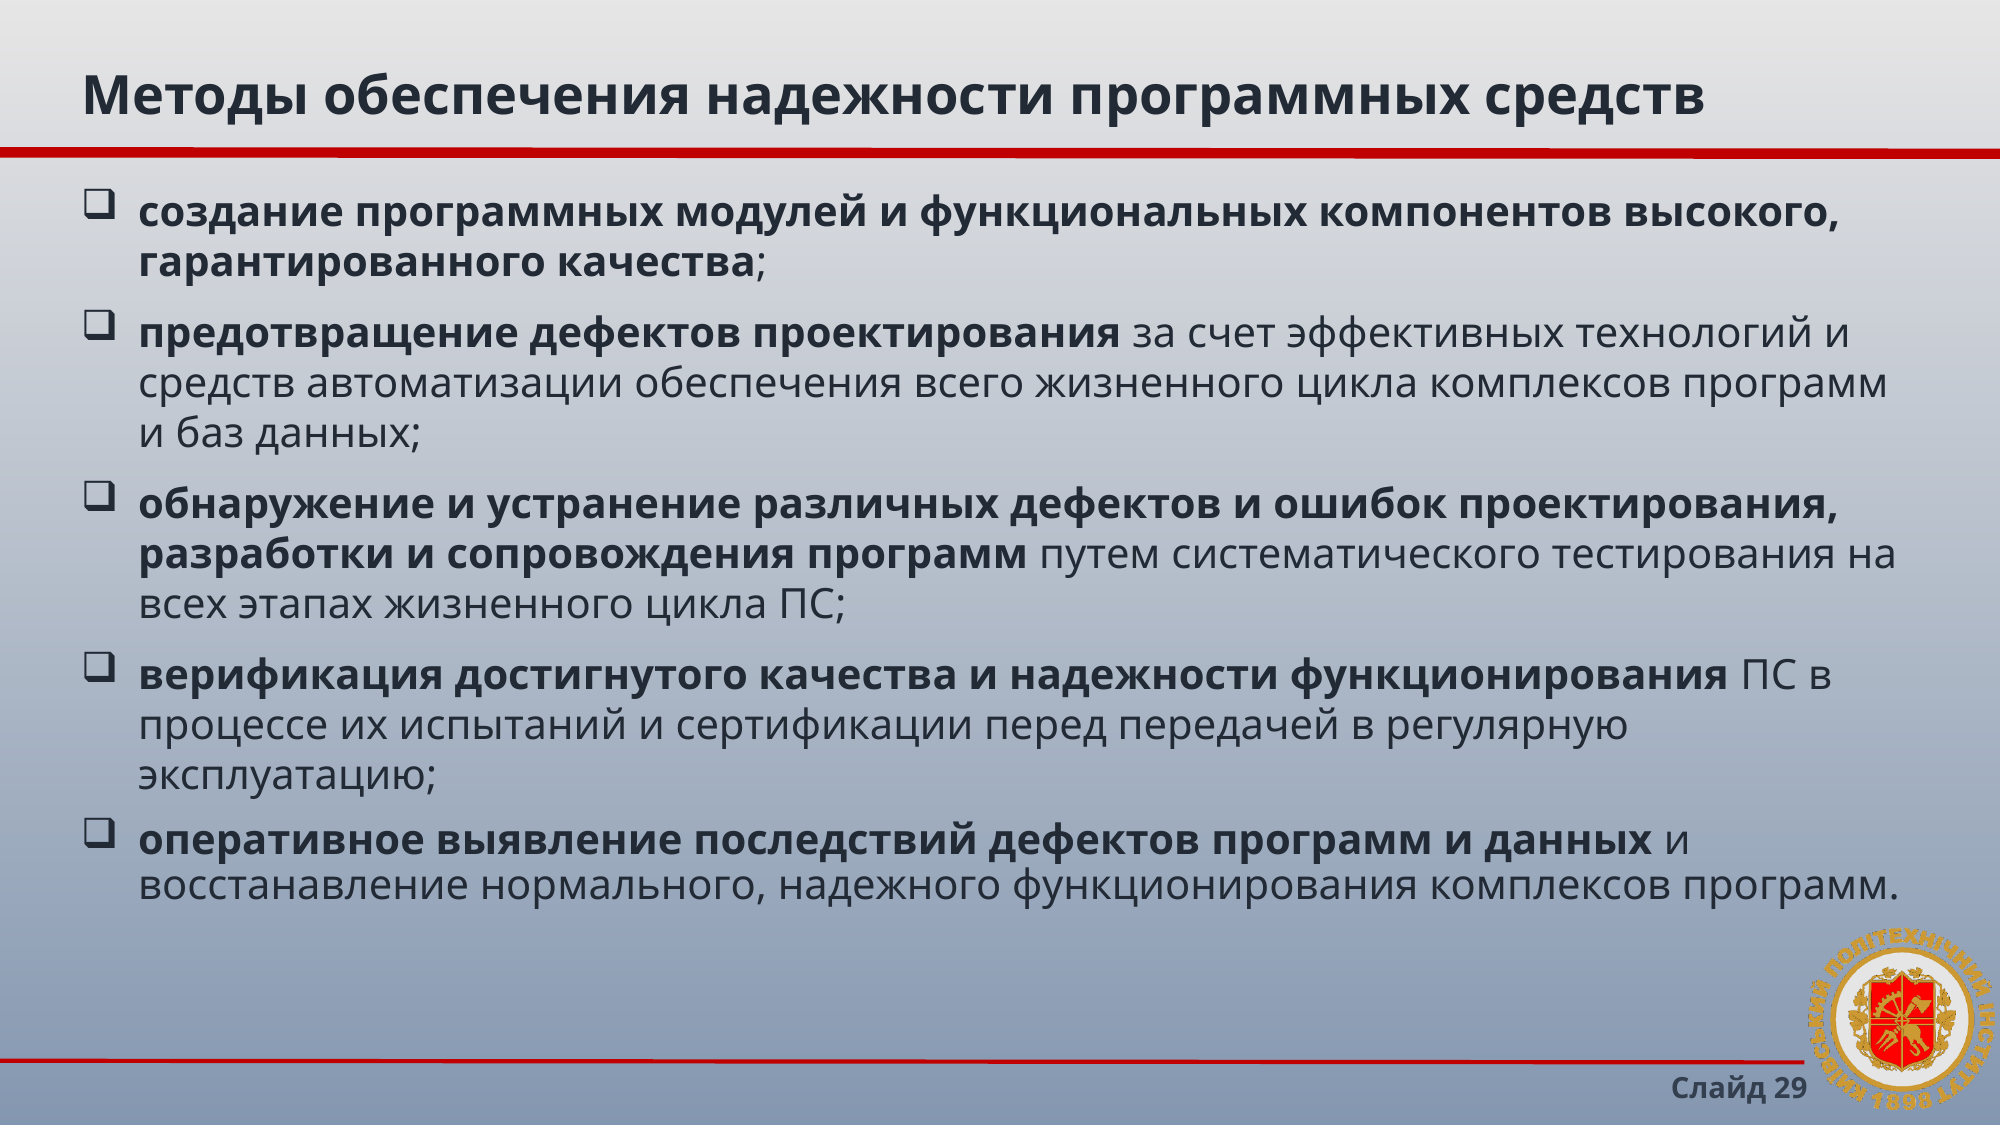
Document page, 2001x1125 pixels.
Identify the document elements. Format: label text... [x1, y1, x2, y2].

text_box Слайд 29 [1656, 1063, 1790, 1113]
picture [1790, 914, 2000, 1125]
list создание программных модулей и функциональных компонентов высокого, гарантированного качества; предотвращение дефектов проектирования за счет эффективных технологий и средств автоматизации обеспечения всего жизненного цикла комплексов программ и баз данных; обнаружение и устранение различных дефектов и ошибок проектирования, разработки и сопровождения программ путем систематического тестирования на всех этапах жизненного цикла ПС; верификация достигнутого качества и надежности функционирования ПС в процессе их испытаний и сертификации перед передачей в регулярную эксплуатацию; оперативное выявление последствий дефектов программ и данных и восстанавление нормального, надежного функционирования комплексов программ. [66, 177, 1924, 986]
title Методы обеспечения надежности программных средств [66, 24, 1992, 148]
title Методы обеспечения надежности программных средств [66, 158, 1992, 169]
